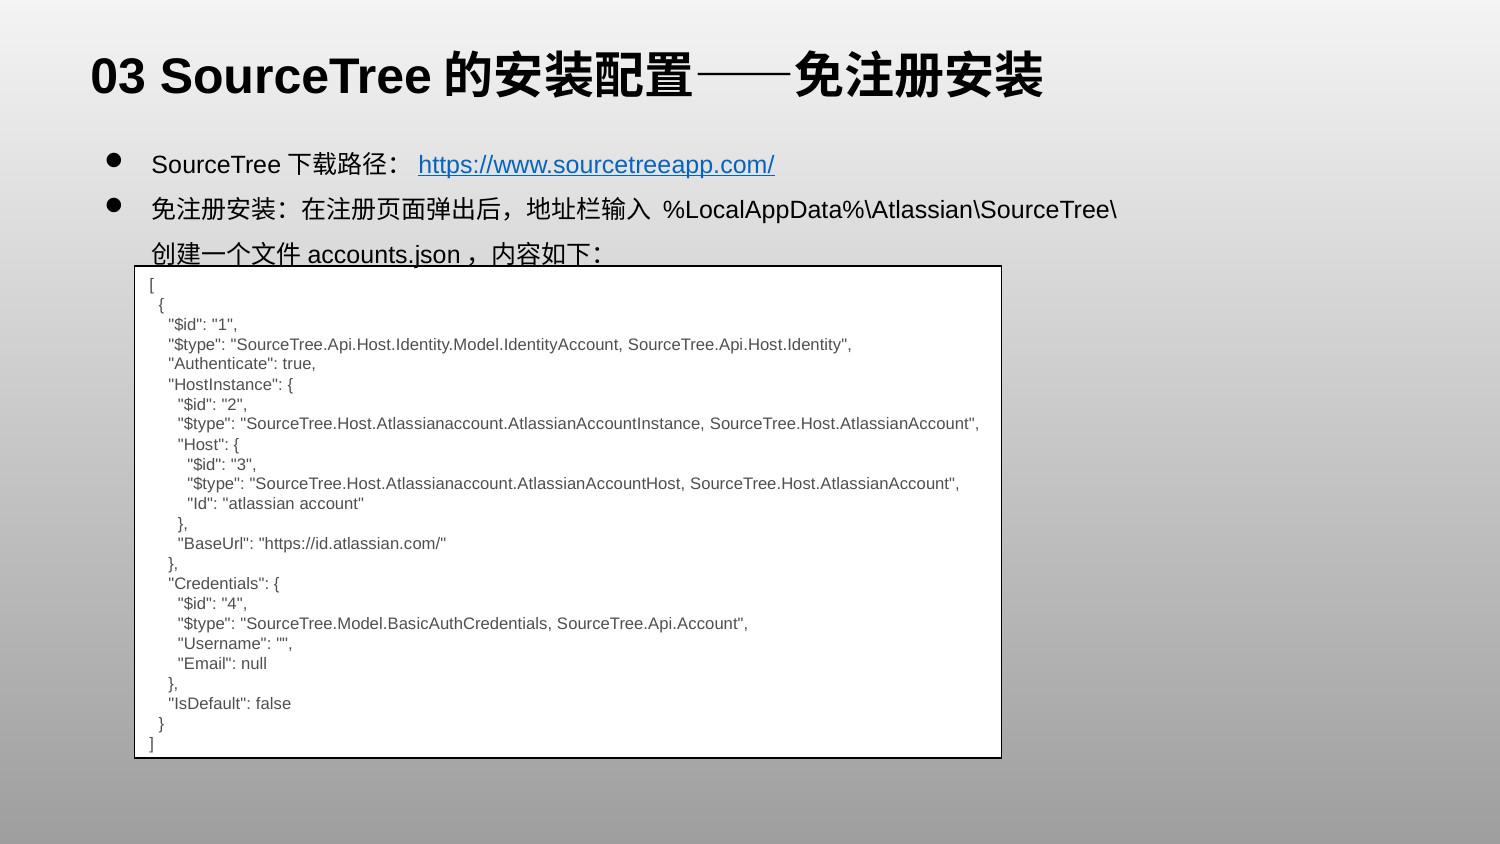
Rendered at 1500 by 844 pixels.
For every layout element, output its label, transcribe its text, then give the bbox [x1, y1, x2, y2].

text_box [ { "$id": "1", "$type": "SourceTree.Api.Host.Identity.Model.IdentityAccount, SourceTree.Api.Host.Identity", "Authenticate": true, "HostInstance": { "$id": "2", "$type": "SourceTree.Host.Atlassianaccount.AtlassianAccountInstance, SourceTree.Host.AtlassianAccount", "Host": { "$id": "3", "$type": "SourceTree.Host.Atlassianaccount.AtlassianAccountHost, SourceTree.Host.AtlassianAccount", "Id": "atlassian account" }, "BaseUrl": "https://id.atlassian.com/" }, "Credentials": { "$id": "4", "$type": "SourceTree.Model.BasicAuthCredentials, SourceTree.Api.Account", "Username": "", "Email": null }, "IsDefault": false } ] [134, 336, 1002, 758]
text_box 03 SourceTree的安装配置——免注册安装 [75, 42, 1370, 142]
text_box SourceTree下载路径：https://www.sourcetreeapp.com/ 免注册安装：在注册页面弹出后，地址栏输入 %LocalAppData%\Atlassian\SourceTree\ 创建一个文件accounts.json，内容如下： [89, 126, 1133, 336]
